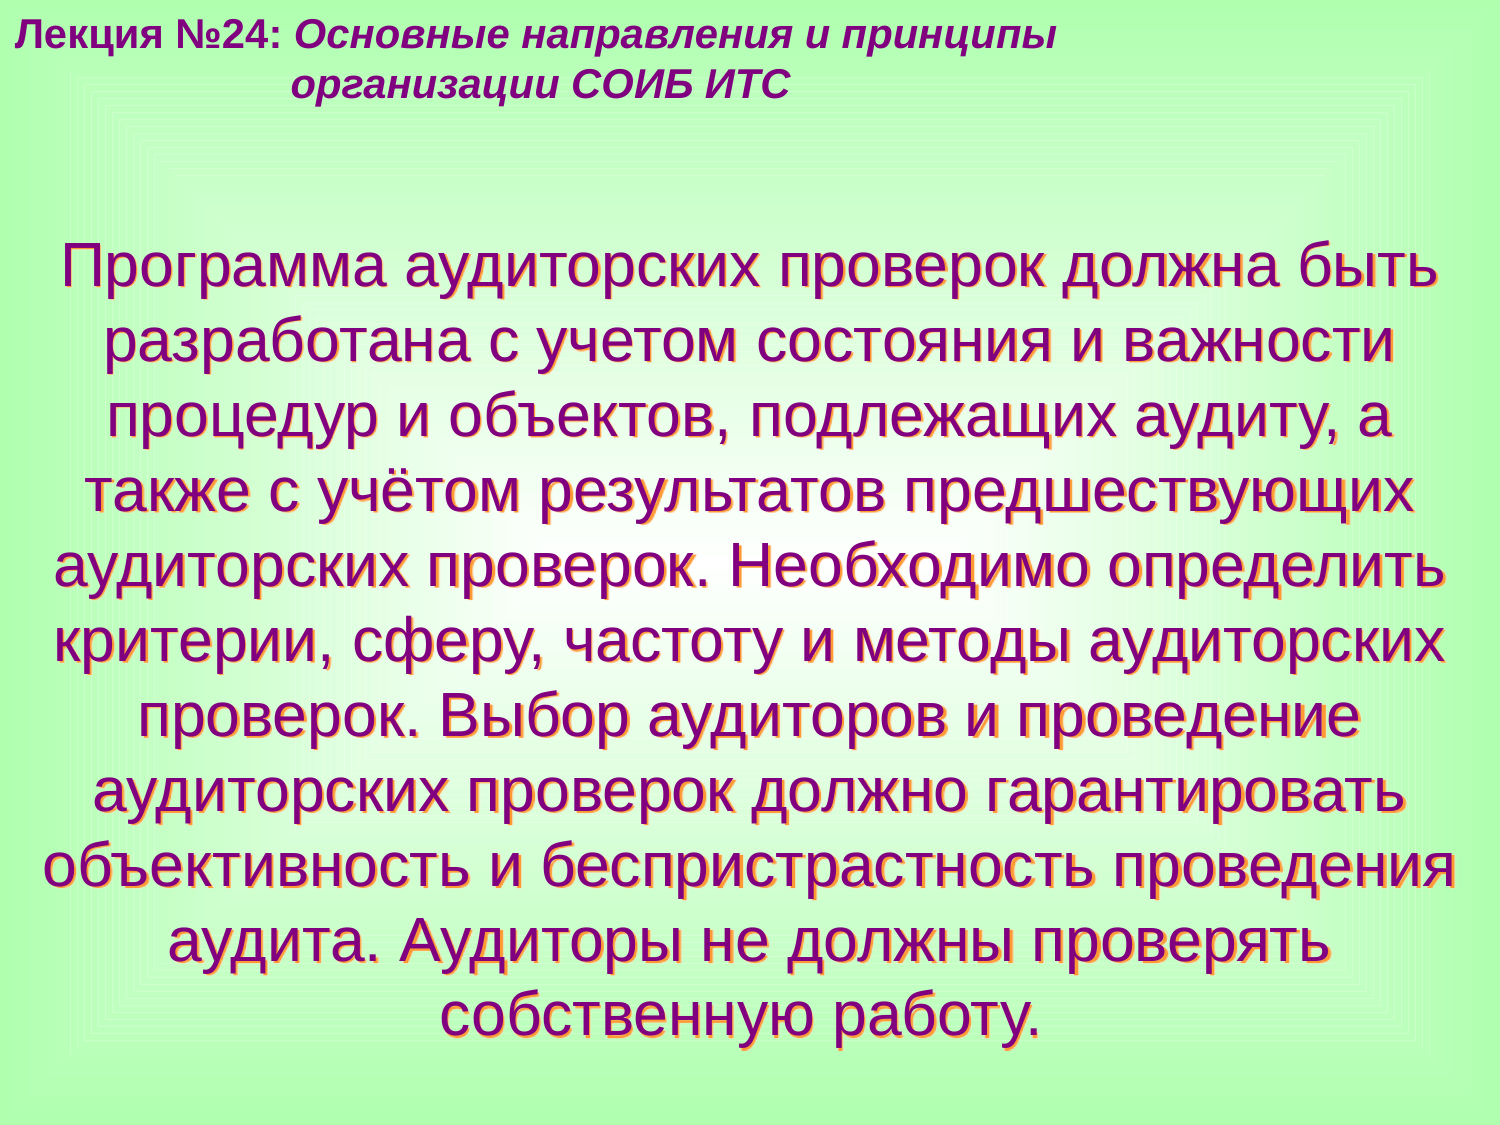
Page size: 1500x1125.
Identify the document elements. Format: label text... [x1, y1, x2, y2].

text_box Программа аудиторских проверок должна быть разработана с учетом состояния и важности процедур и объектов, подлежащих аудиту, а также с учётом результатов предшествующих аудиторских проверок. Необходимо определить критерии, сферу, частоту и методы аудиторских проверок. Выбор аудиторов и проведение аудиторских проверок должно гарантировать объективность и беспристрастность проведения аудита. Аудиторы не должны проверять собственную работу. [41, 223, 1459, 1049]
text_box Лекция №24: Основные направления и принципы организации СОИБ ИТС [0, 0, 1500, 115]
